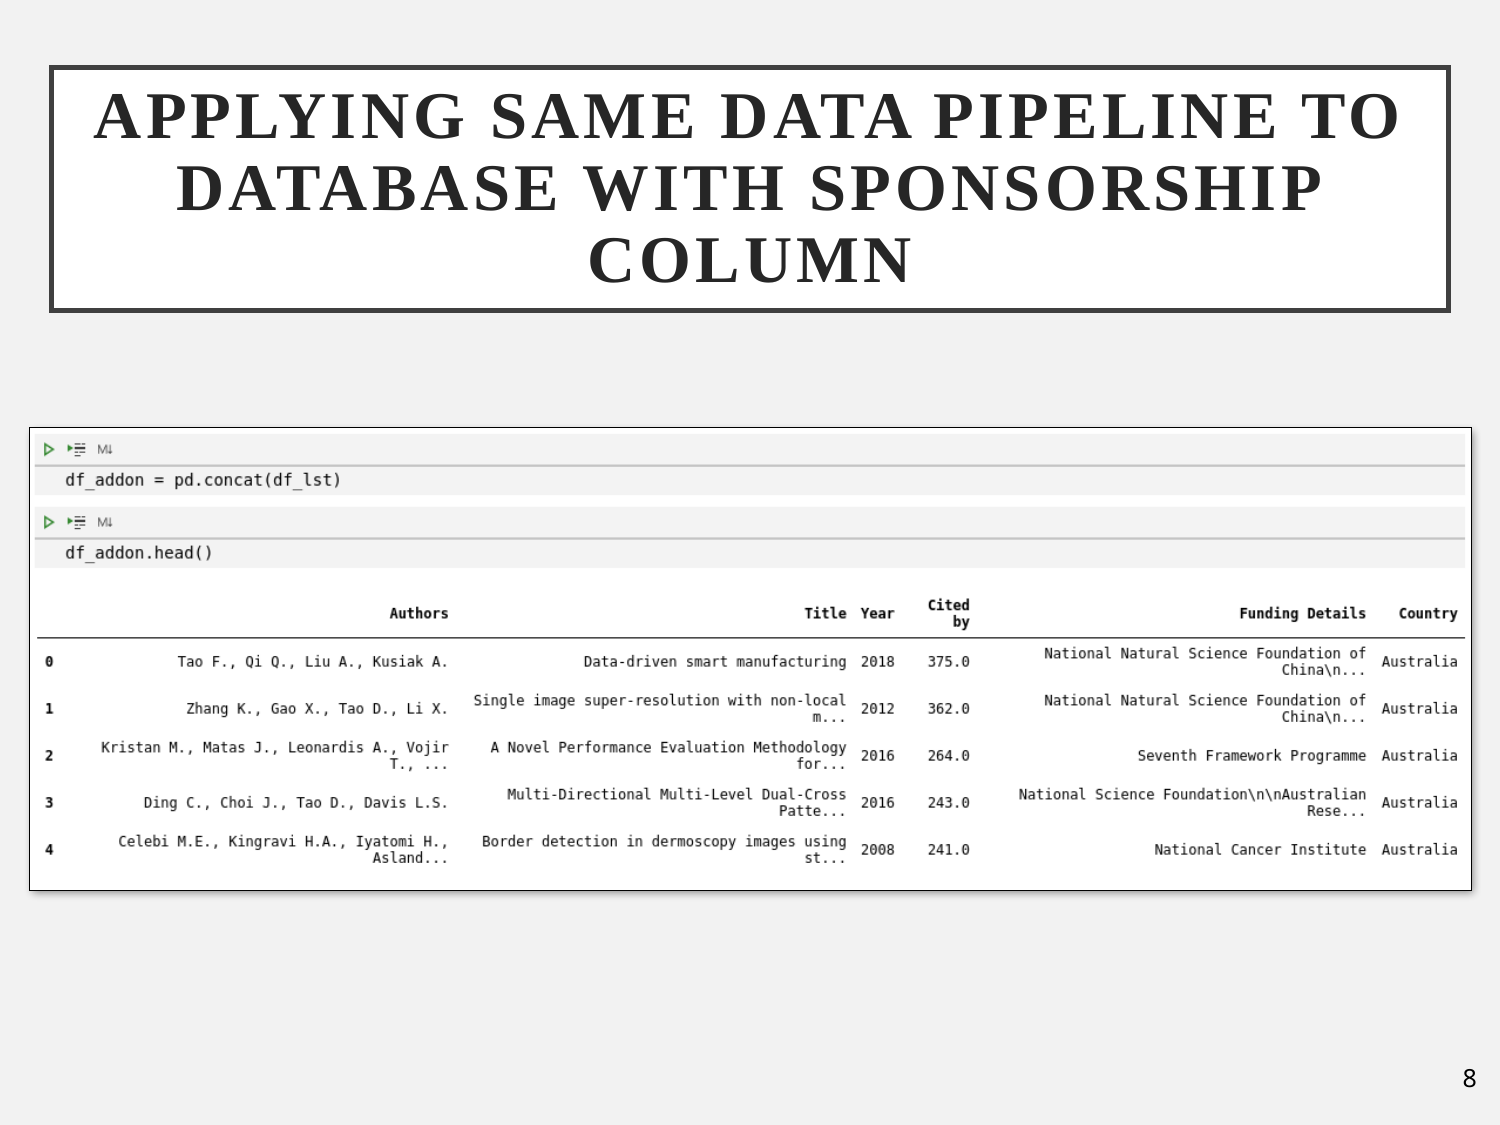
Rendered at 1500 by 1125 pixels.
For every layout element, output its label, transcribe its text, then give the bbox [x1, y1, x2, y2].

title Applying same data pipeline to Database with sponsorship column [49, 65, 1451, 313]
slide_number 8 [1439, 1049, 1500, 1110]
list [29, 427, 1471, 890]
